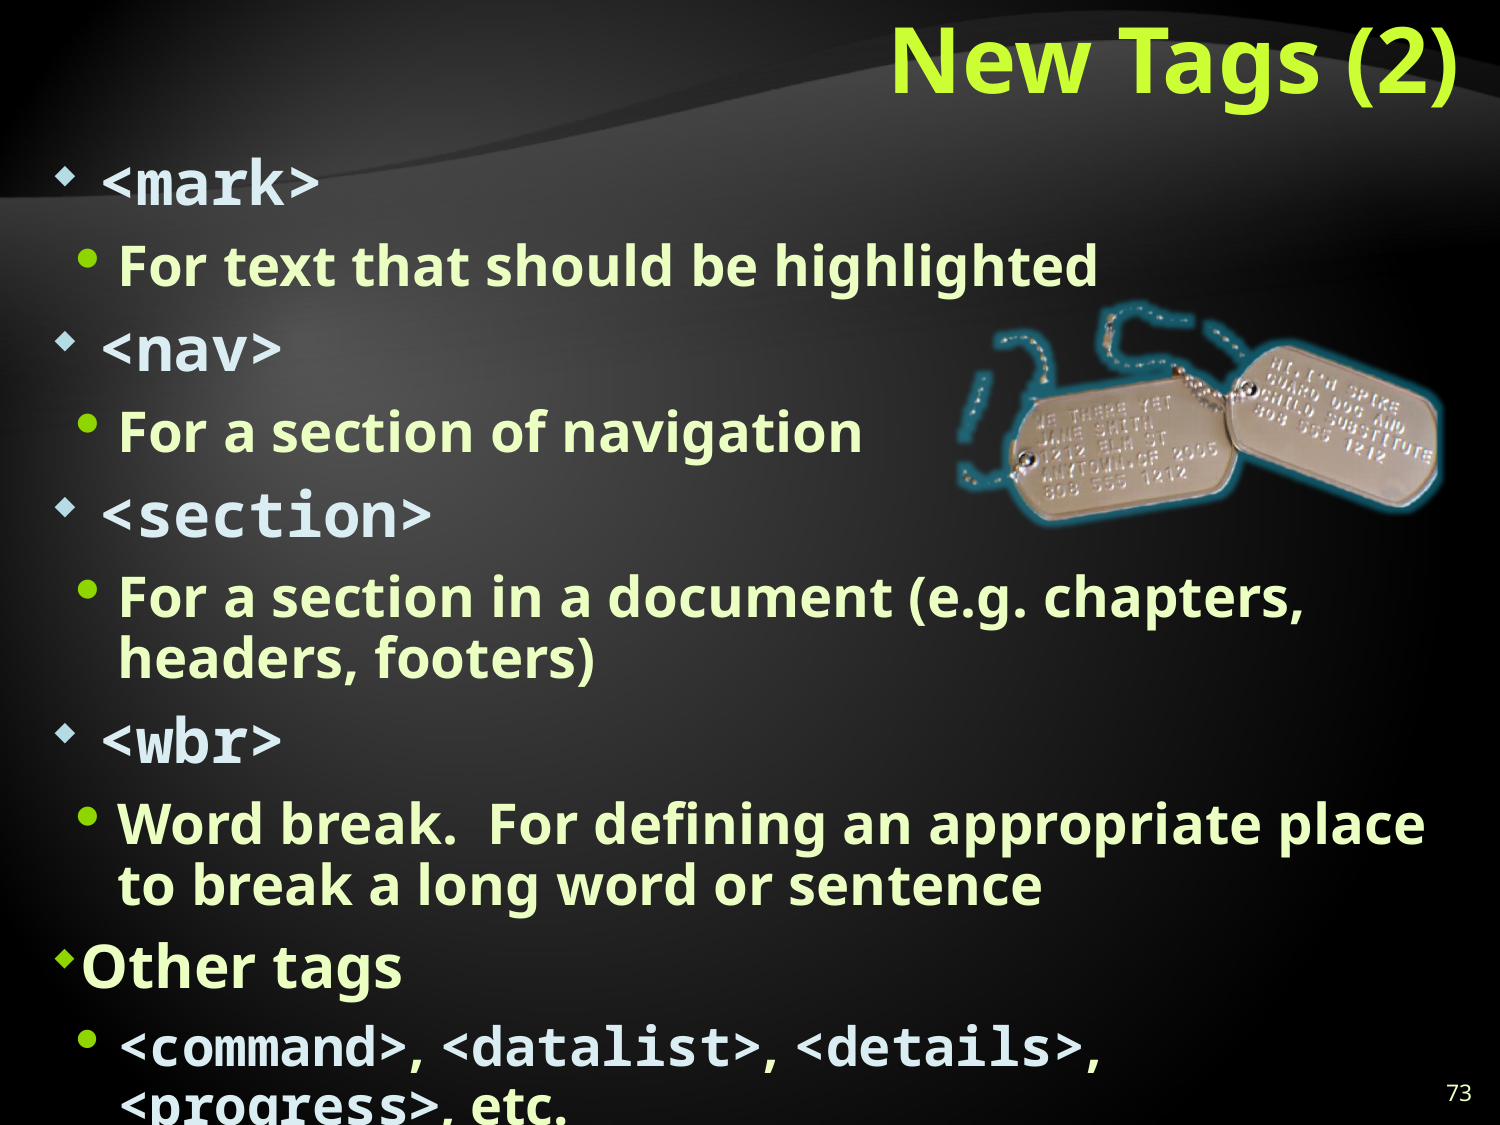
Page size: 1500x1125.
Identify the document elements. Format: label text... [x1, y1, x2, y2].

slide_number 58 [956, 293, 1445, 534]
text_box 73 [1412, 1074, 1488, 1113]
title New Tags (2) [737, 12, 1475, 150]
list <mark> For text that should be highlighted <nav> For a section of navigation <section> For a section in a document (e.g. chapters, headers, footers) <wbr> Word break. For defining an appropriate place to break a long word or sentence Other tags <command>, <datalist>, <details>, <progress>, etc. [37, 144, 1463, 1100]
picture [0, 0, 1500, 1125]
